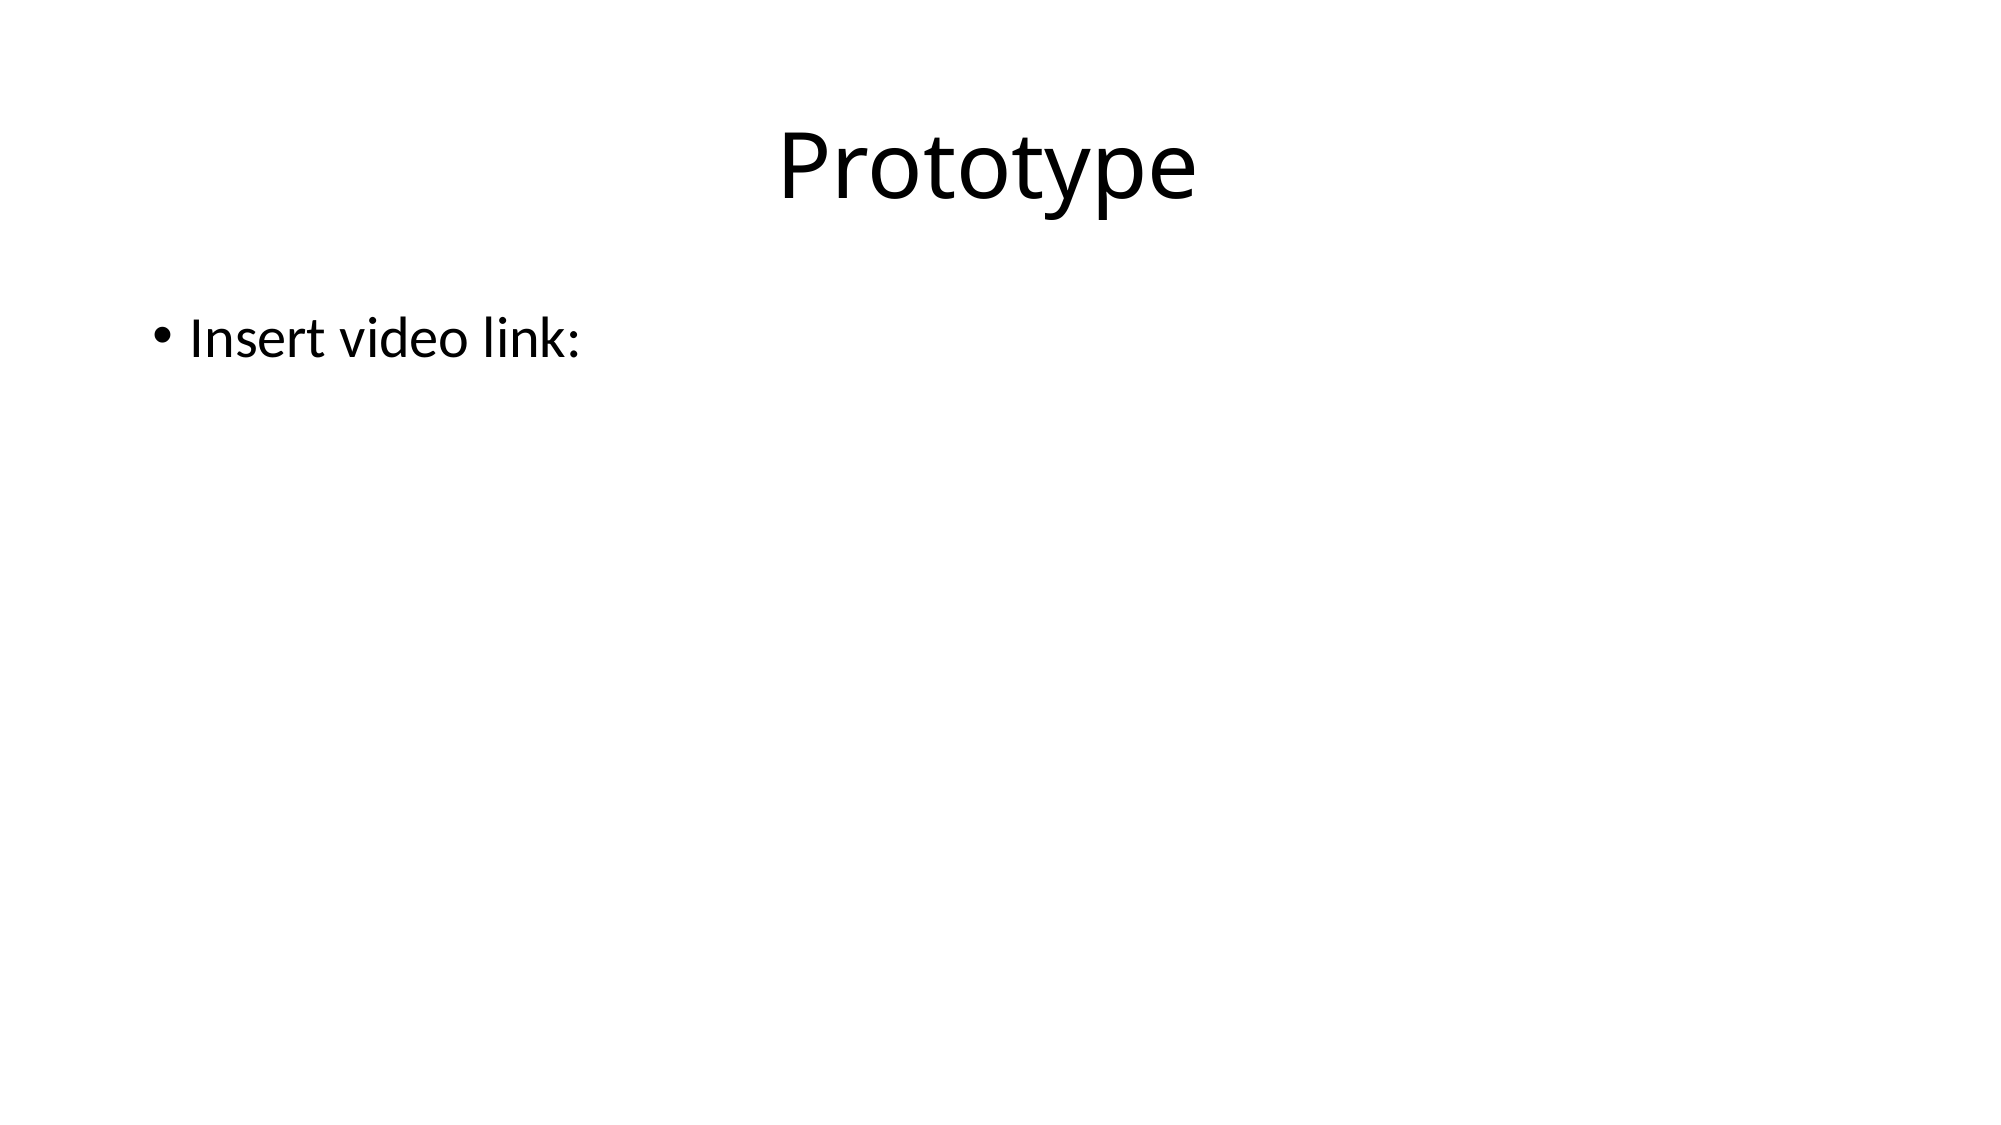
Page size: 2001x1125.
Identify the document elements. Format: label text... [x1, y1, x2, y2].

title Prototype [137, 59, 1863, 278]
list Insert video link: [137, 299, 1863, 1014]
